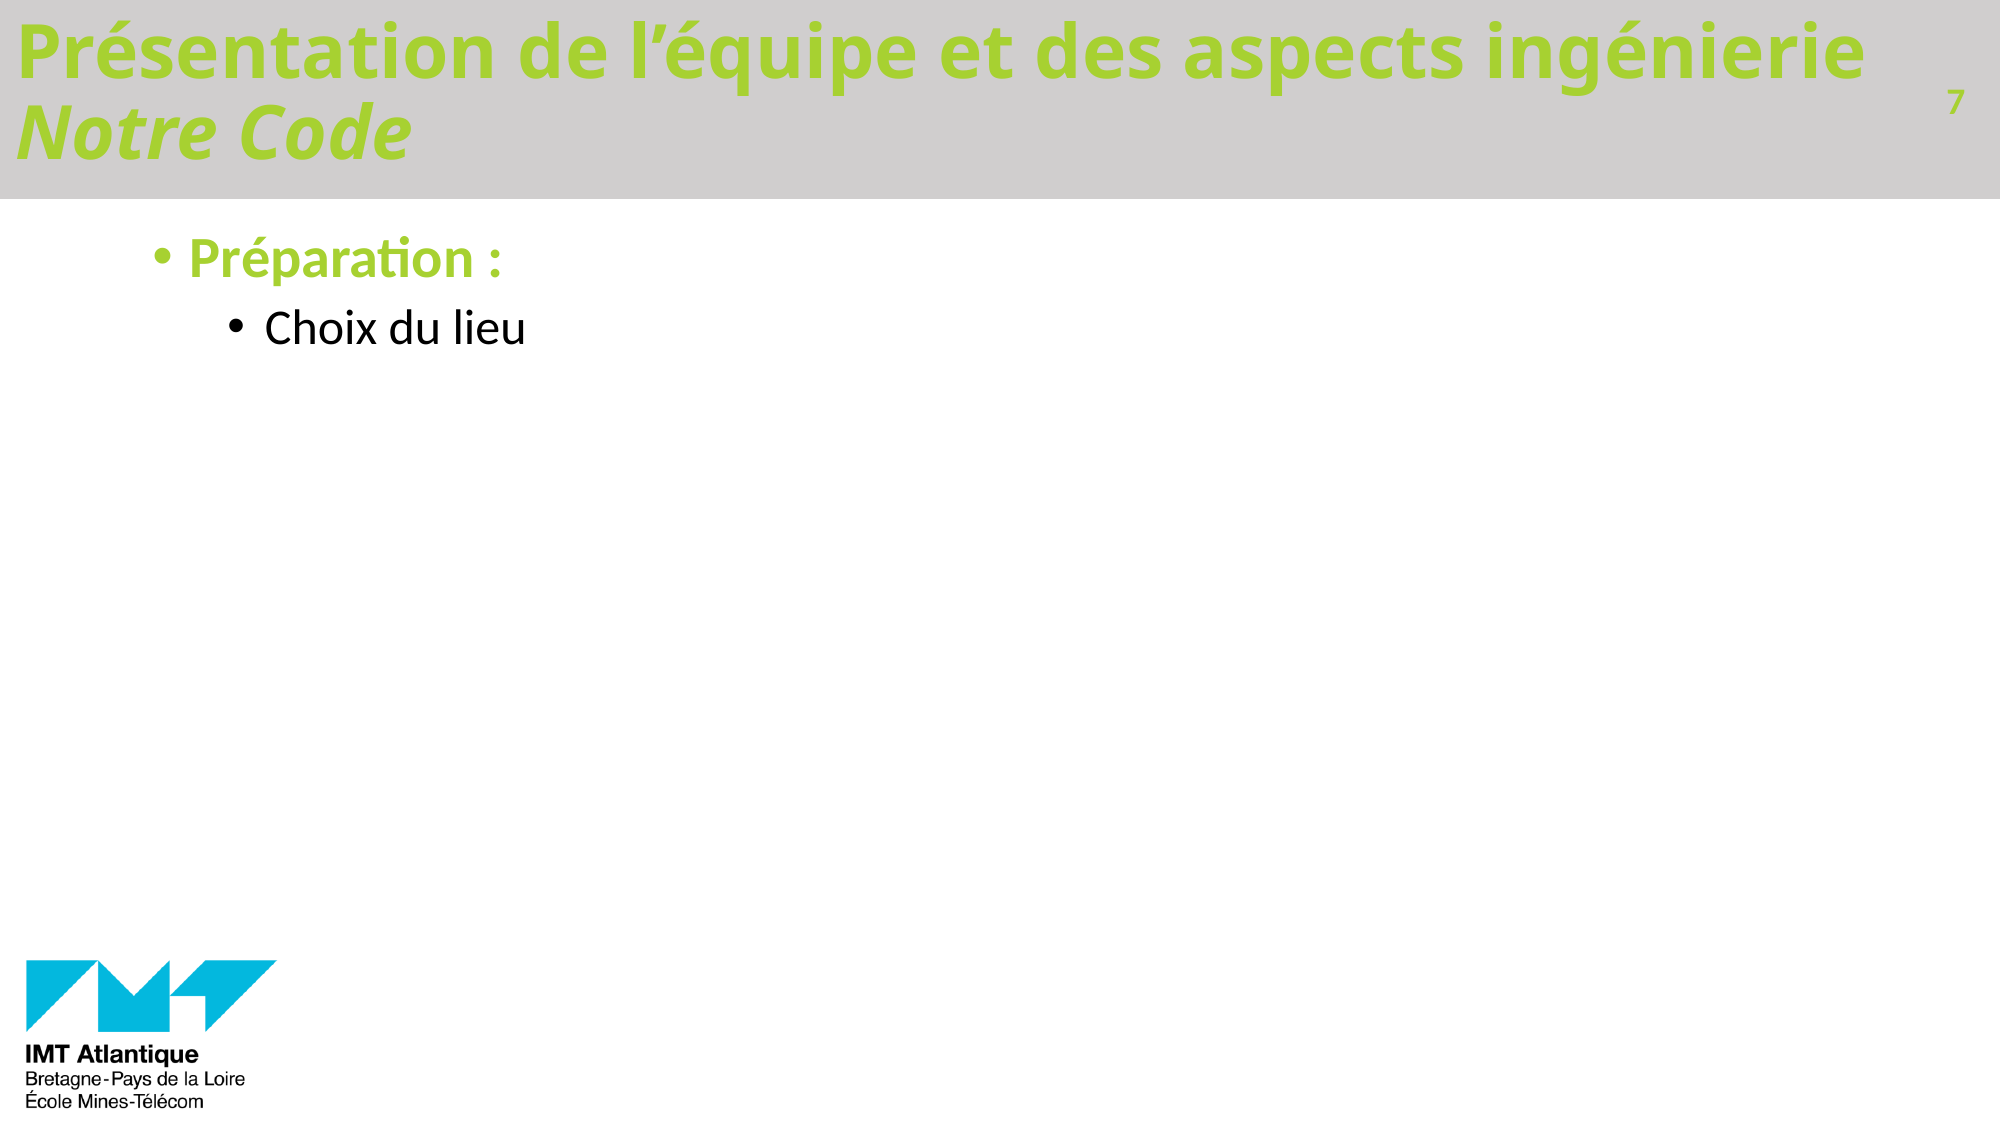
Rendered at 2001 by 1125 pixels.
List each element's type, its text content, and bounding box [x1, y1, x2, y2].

slide_number 7 [1530, 69, 1981, 130]
list Préparation : Choix du lieu [137, 220, 1863, 934]
picture [22, 955, 281, 1114]
title Présentation de l’équipe et des aspects ingénierie Notre Code [0, 0, 2000, 199]
